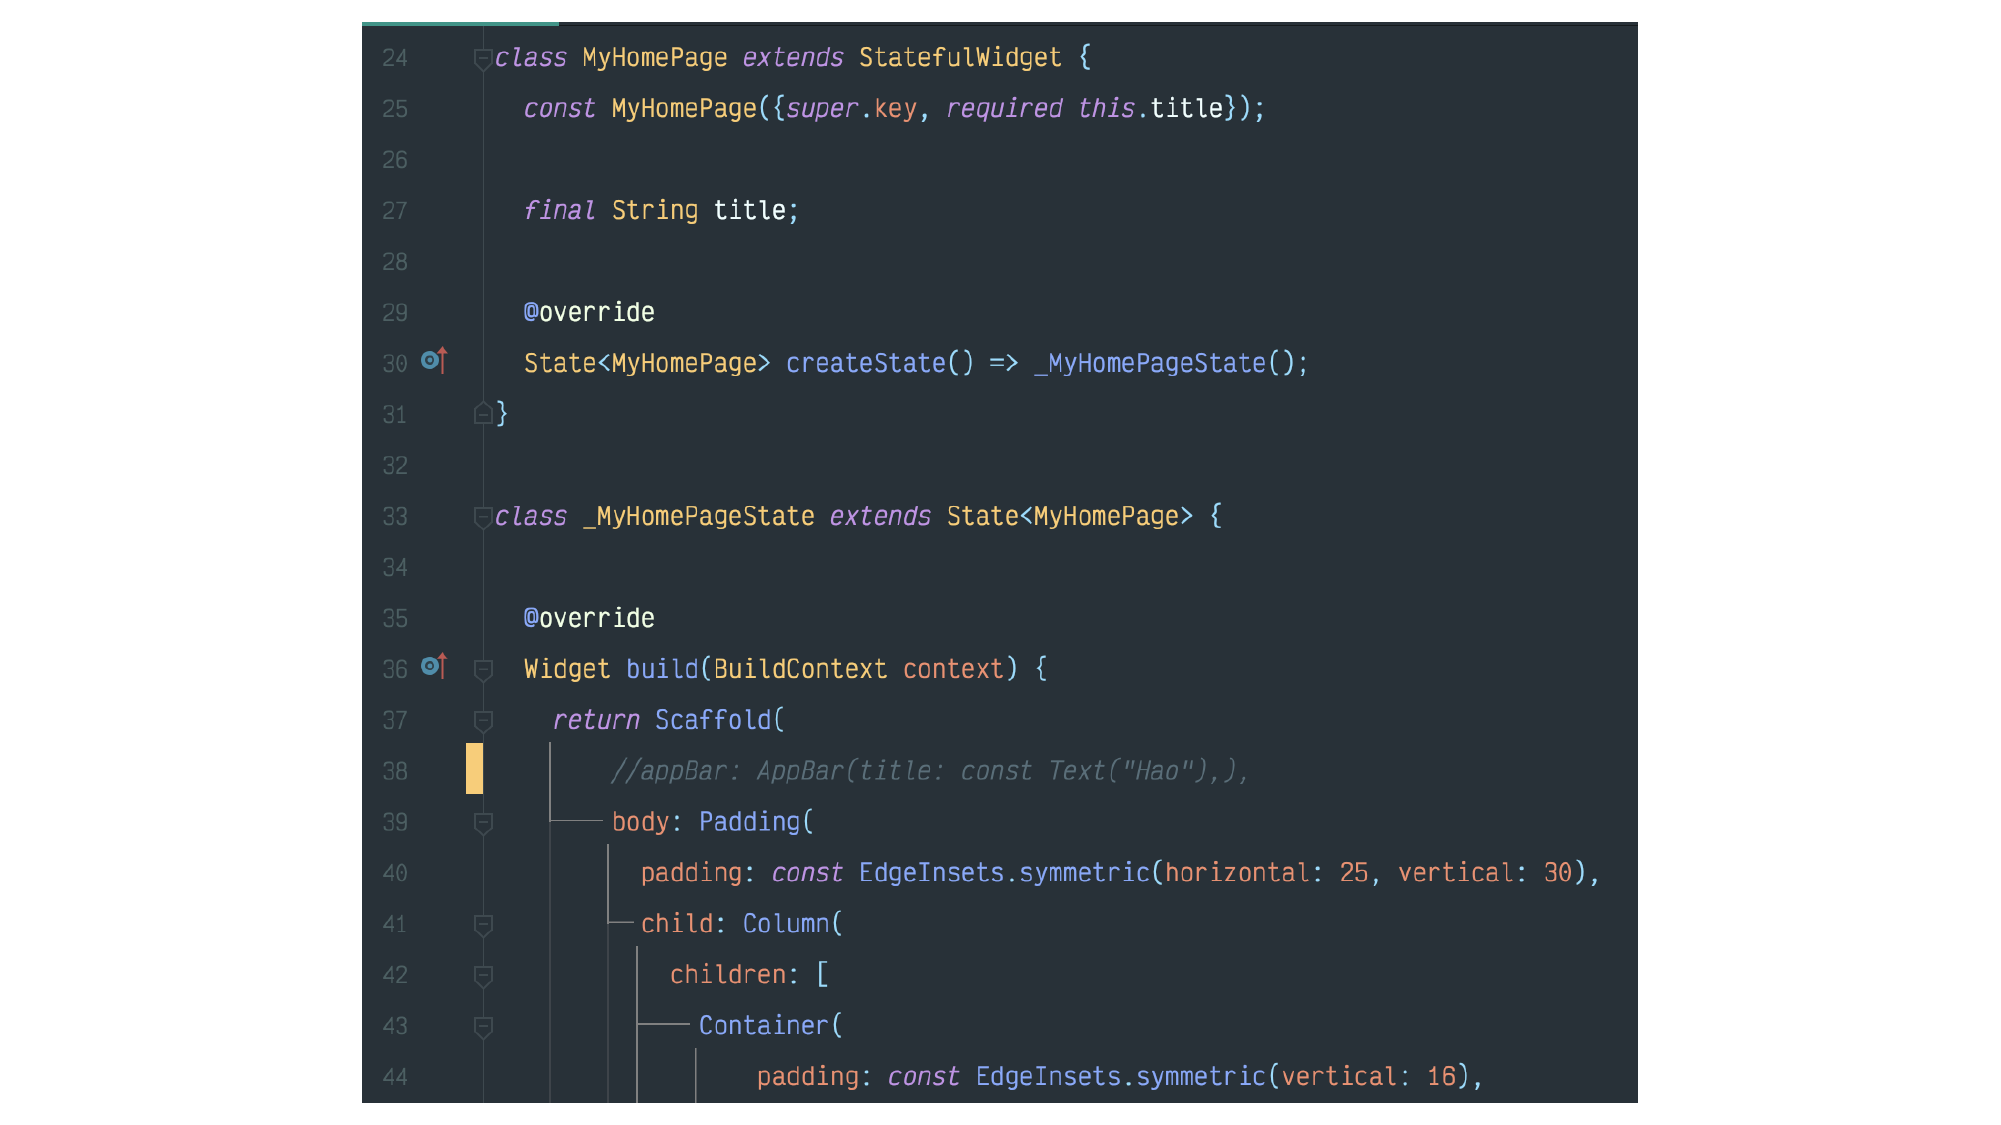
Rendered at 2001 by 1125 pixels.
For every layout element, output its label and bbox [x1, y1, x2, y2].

picture [362, 22, 1638, 1103]
